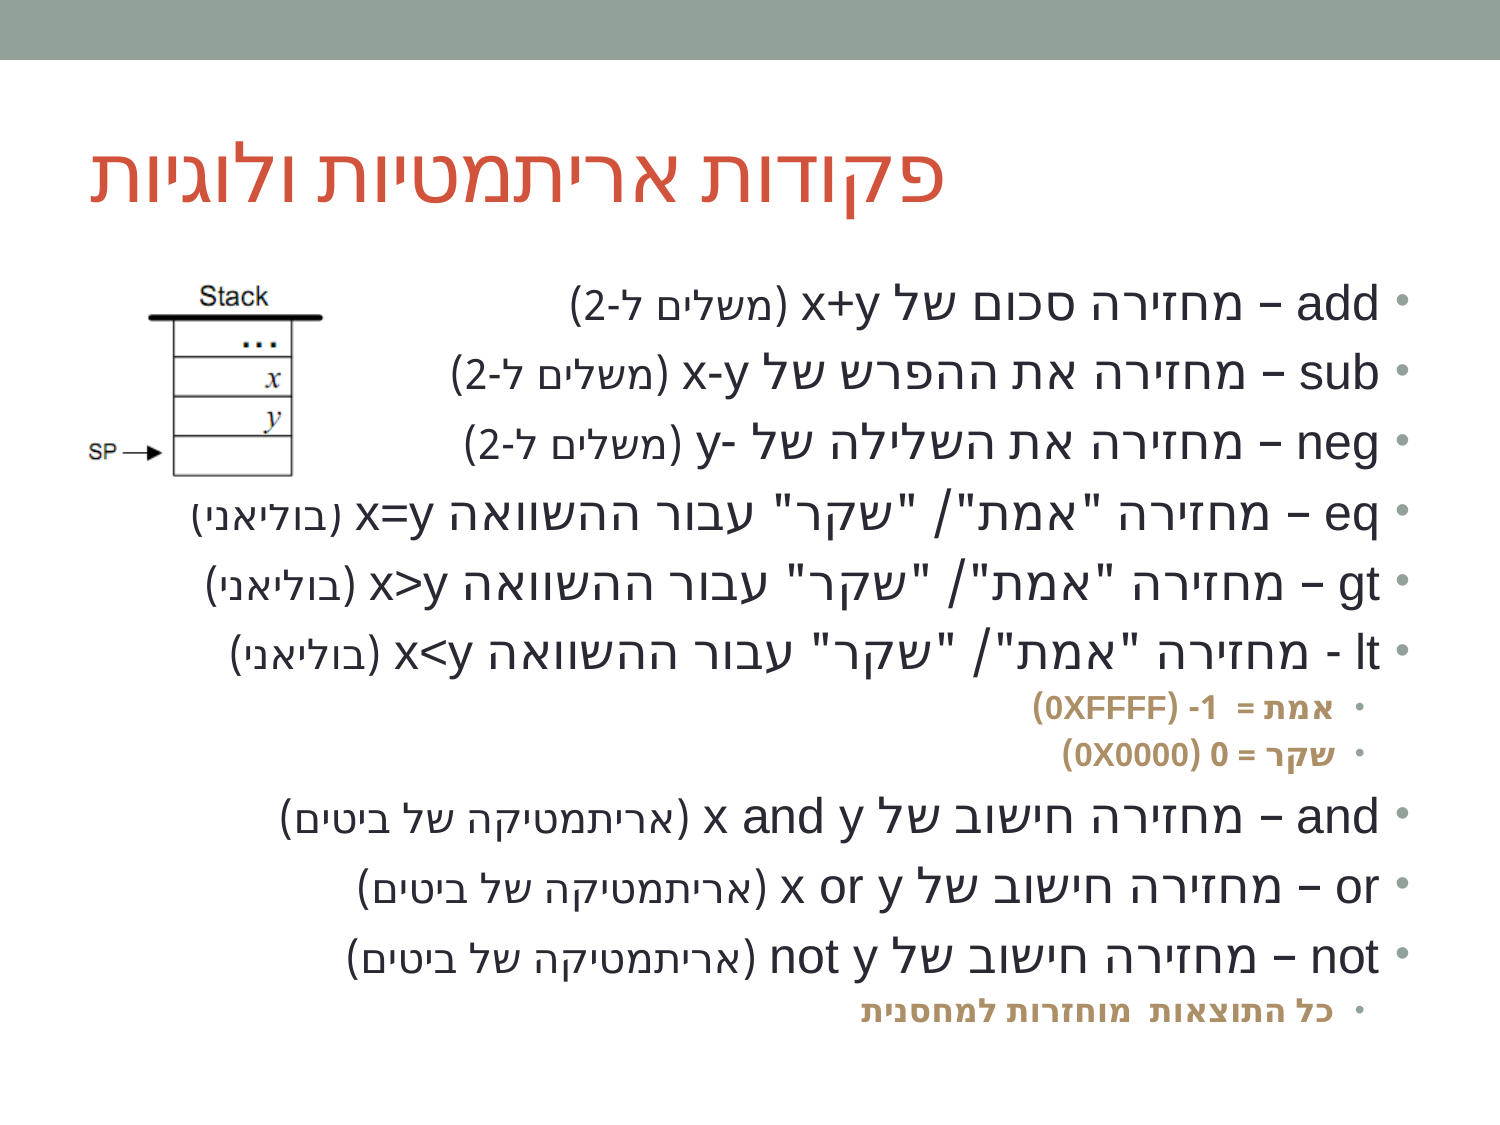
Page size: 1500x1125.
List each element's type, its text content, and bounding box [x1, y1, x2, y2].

picture [52, 271, 339, 504]
list add – מחזירה סכום של x+y (משלים ל-2) sub – מחזירה את ההפרש של x-y (משלים ל-2) neg – מחזירה את השלילה של -y (משלים ל-2) eq – מחזירה "אמת"/ "שקר" עבור ההשוואה x=y (בוליאני) gt – מחזירה "אמת"/ "שקר" עבור ההשוואה x>y (בוליאני) lt - מחזירה "אמת"/ "שקר" עבור ההשוואה x<y (בוליאני) אמת = 1- (0XFFFF) שקר = 0 (0X0000) and – מחזירה חישוב של x and y (אריתמטיקה של ביטים) or – מחזירה חישוב של x or y (אריתמטיקה של ביטים) not – מחזירה חישוב של not y (אריתמטיקה של ביטים) כל התוצאות מוחזרות למחסנית [75, 262, 1425, 1063]
title פקודות אריתמטיות ולוגיות [75, 87, 1425, 250]
